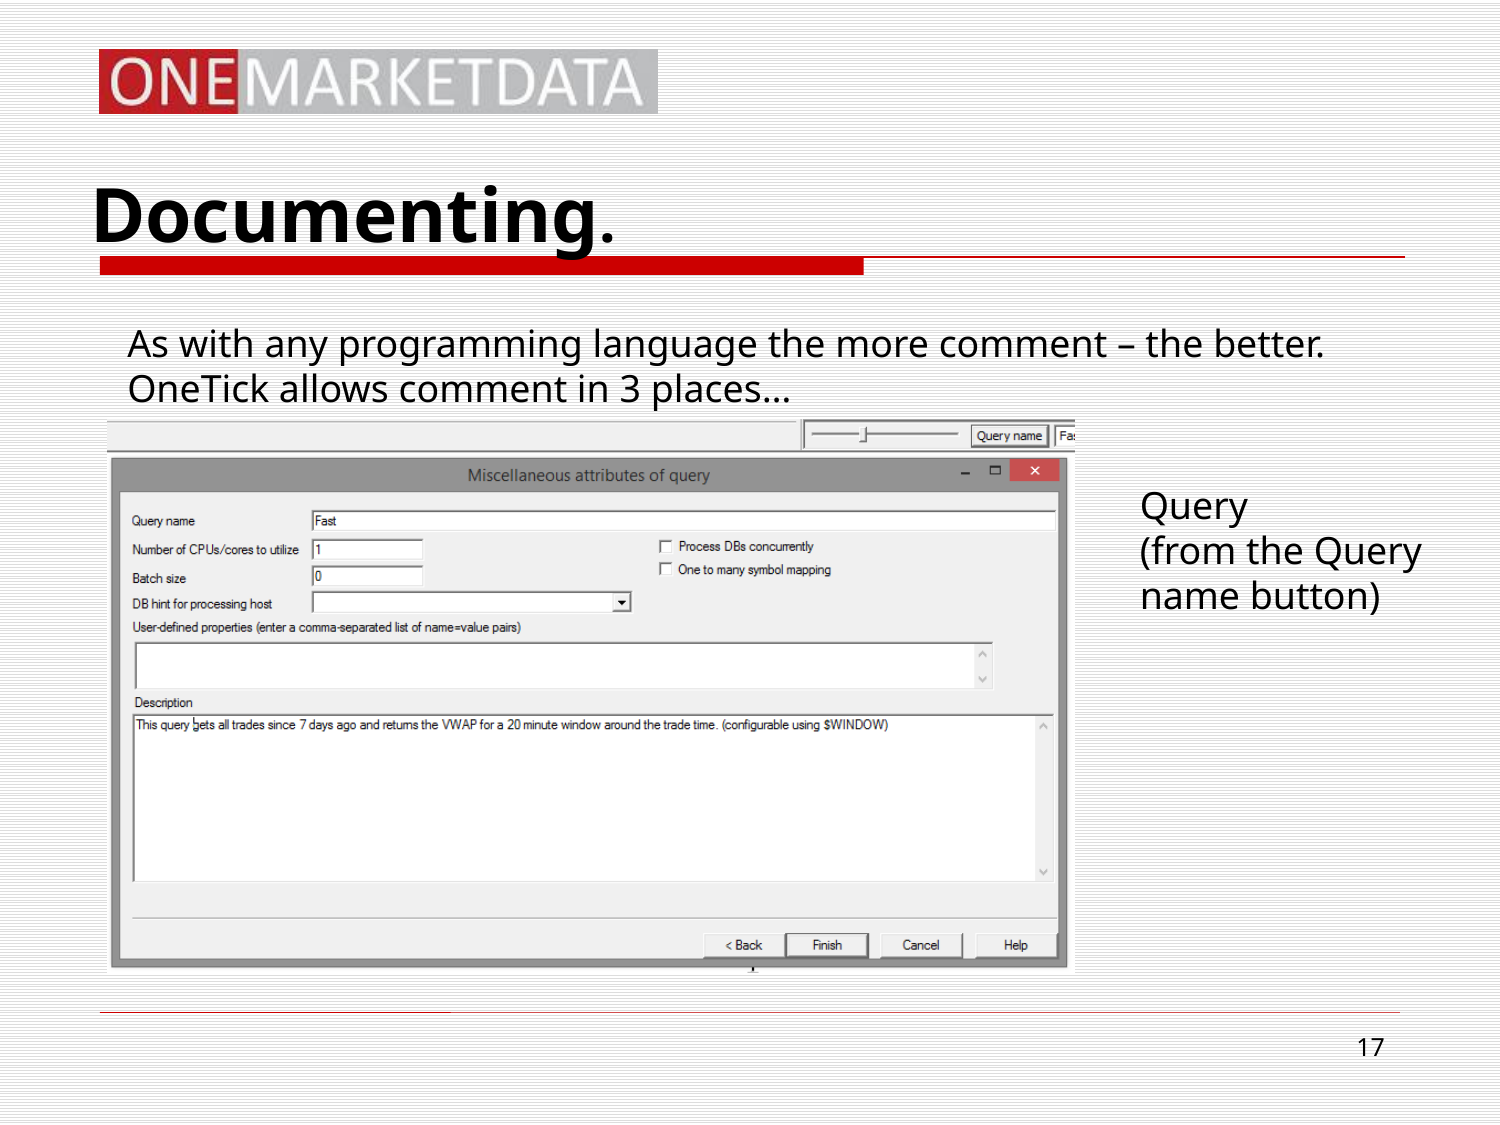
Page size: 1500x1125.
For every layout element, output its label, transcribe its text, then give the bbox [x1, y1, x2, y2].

title Documenting. [75, 153, 1388, 266]
text_box Query (from the Query name button) [1125, 474, 1450, 625]
picture [107, 418, 1076, 973]
picture [99, 49, 658, 114]
text_box As with any programming language the more comment – the better. OneTick allows comment in 3 places… [112, 312, 1388, 418]
slide_number 17 [1074, 1024, 1401, 1103]
